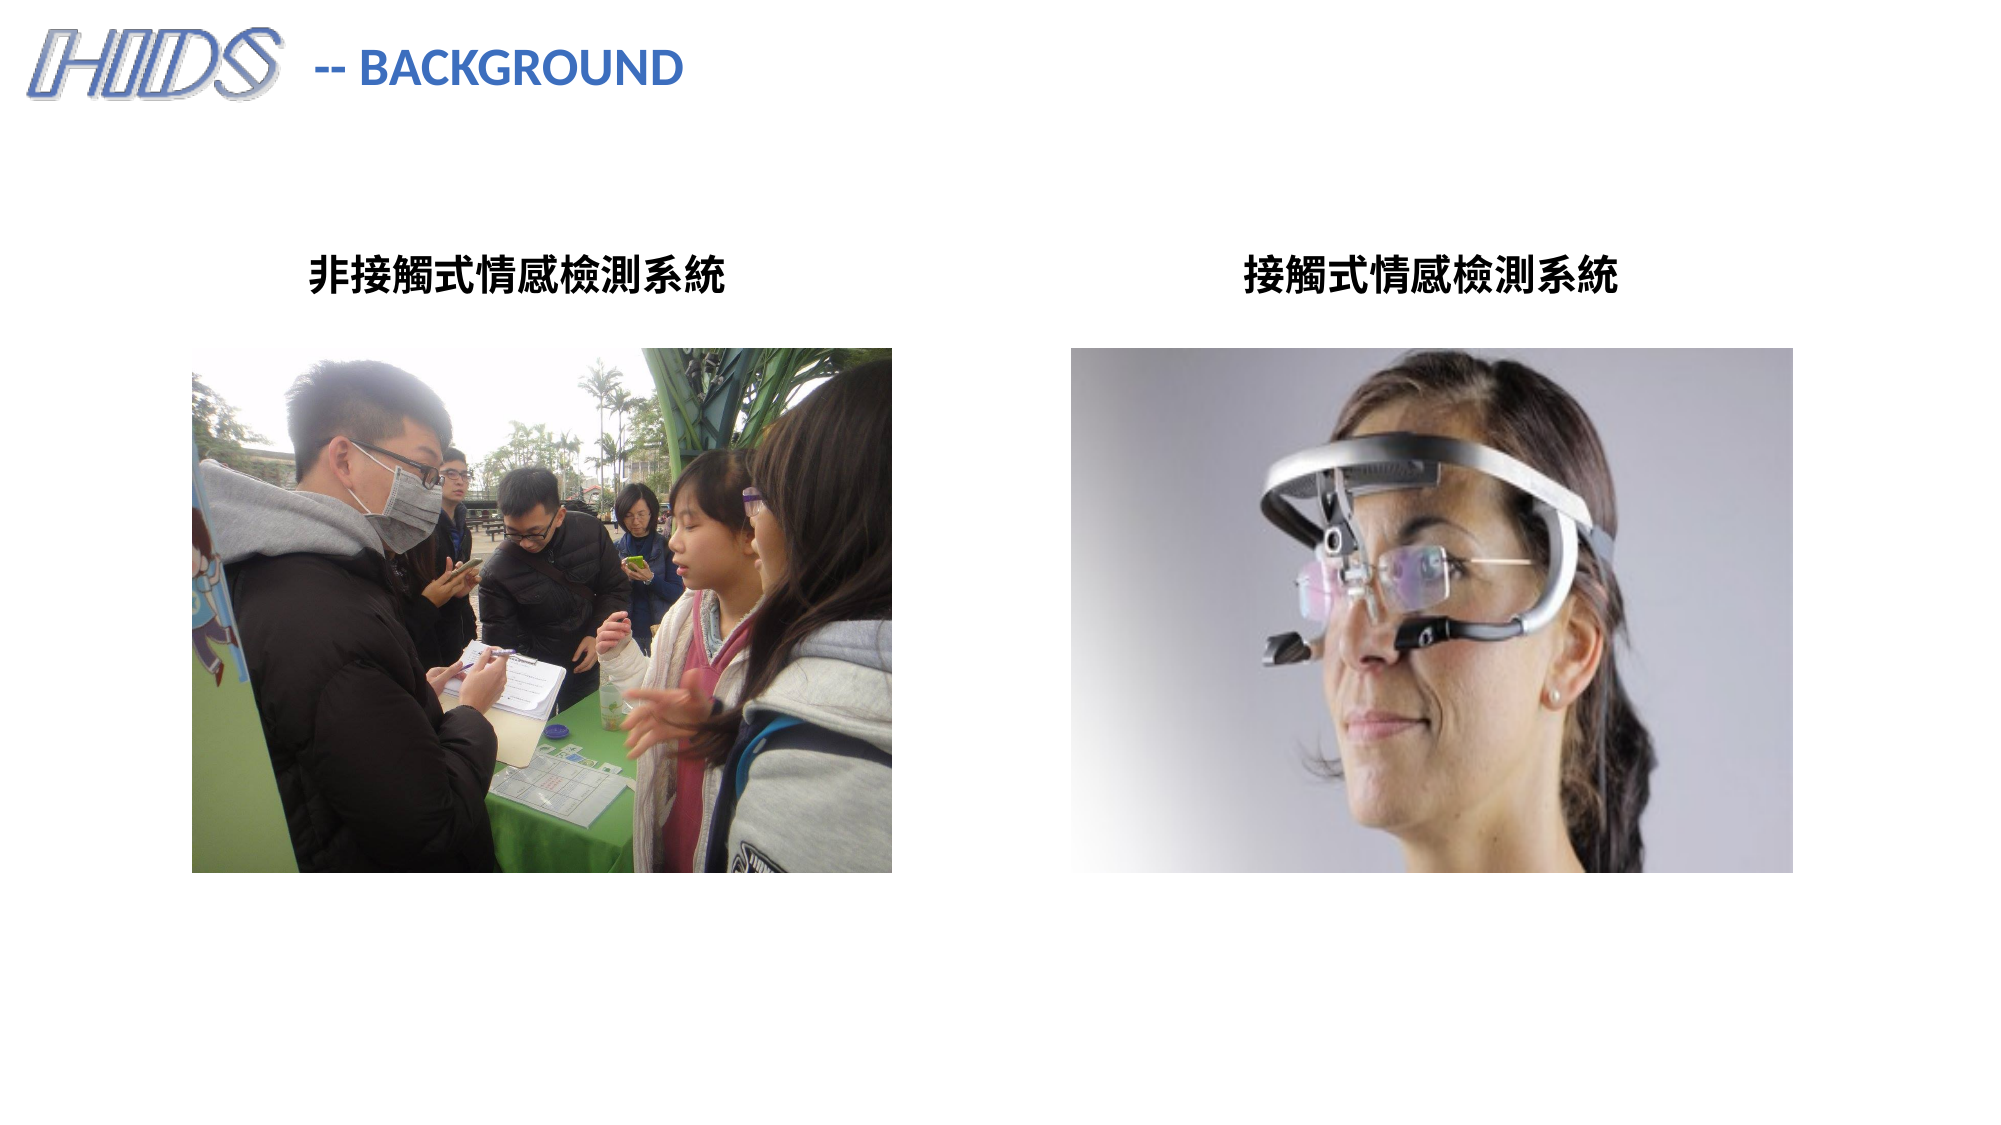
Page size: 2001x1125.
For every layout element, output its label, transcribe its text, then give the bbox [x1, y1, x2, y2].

picture [192, 348, 892, 873]
picture [1071, 348, 1793, 873]
text_box 接觸式情感檢測系統 [1229, 240, 1635, 306]
picture [0, 0, 313, 150]
text_box -- BACKGROUND [313, 16, 1027, 105]
text_box 非接觸式情感檢測系統 [293, 240, 741, 306]
